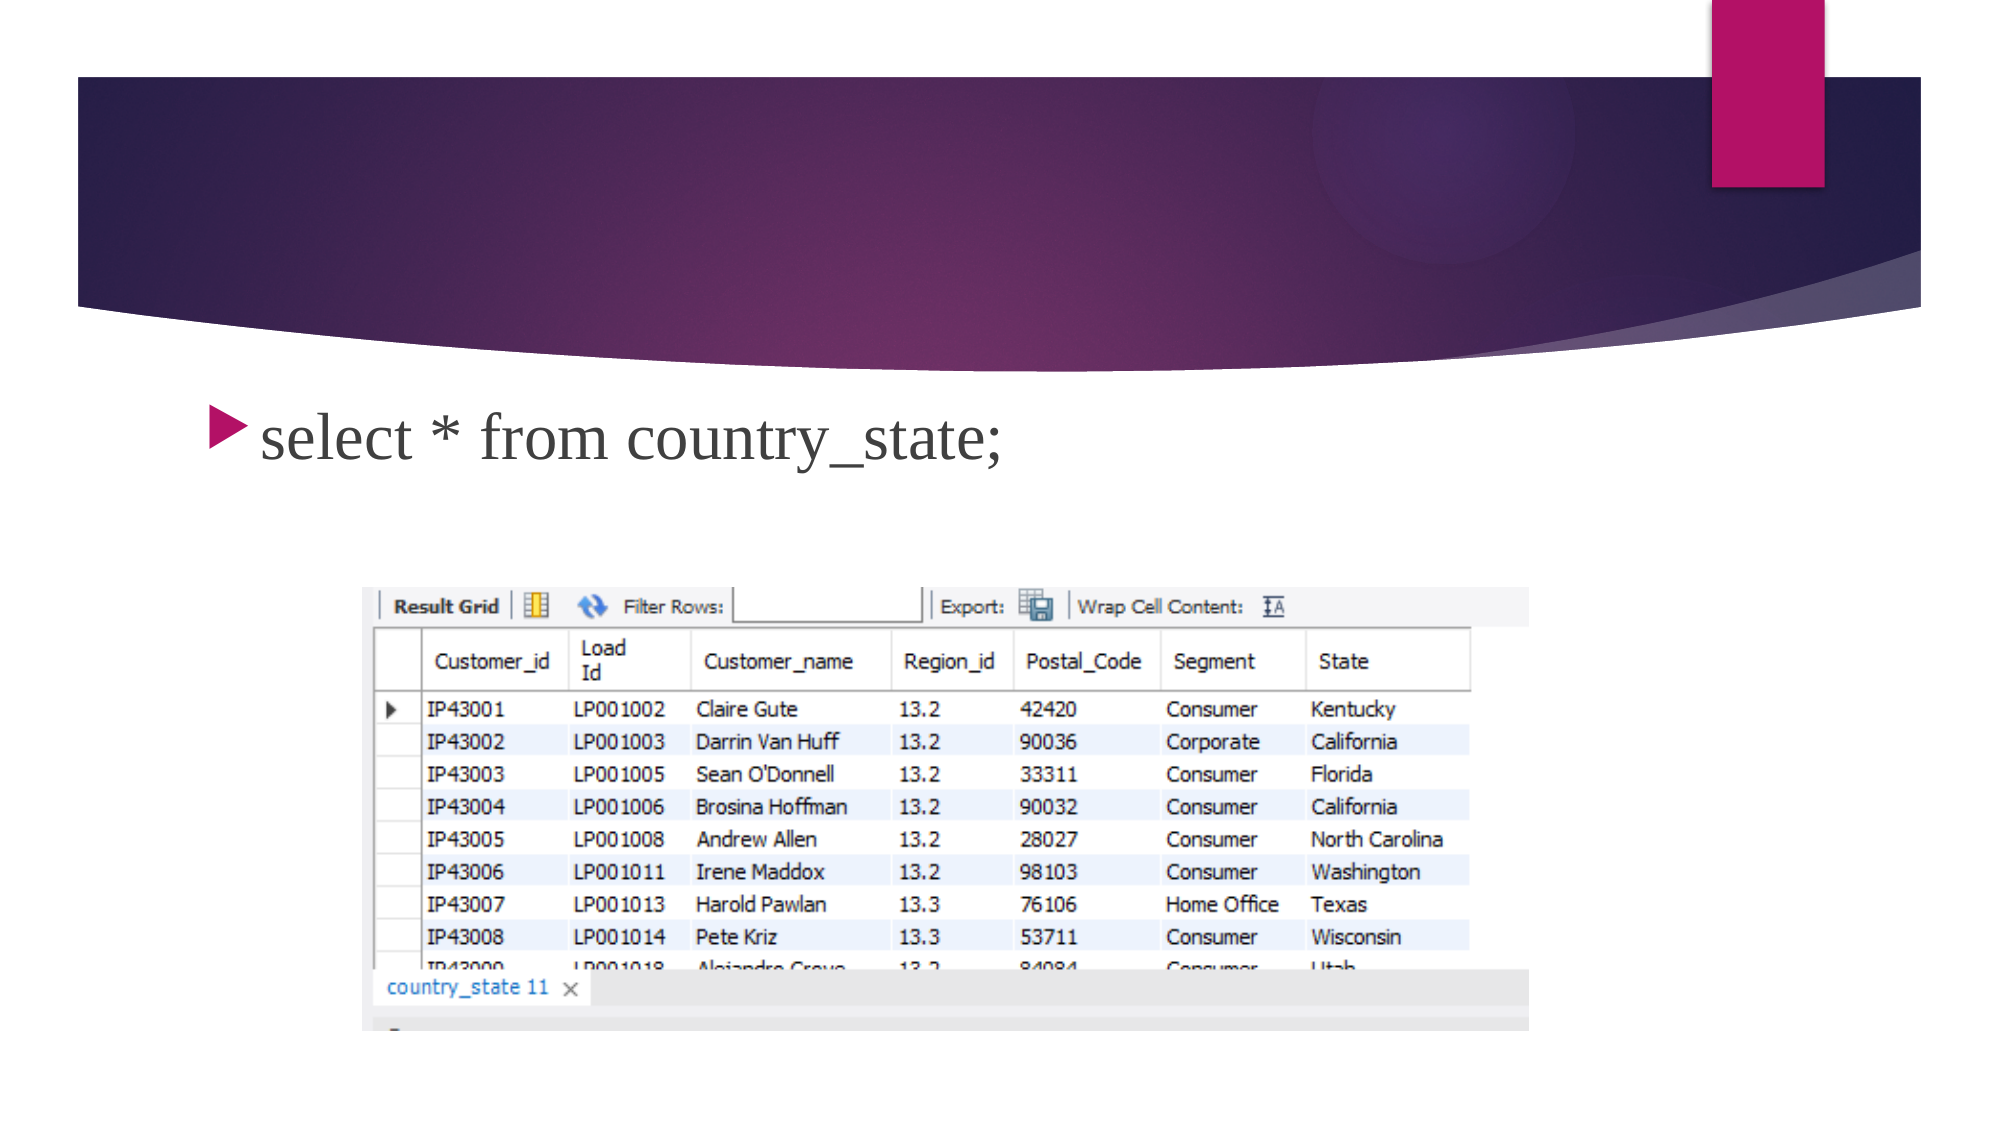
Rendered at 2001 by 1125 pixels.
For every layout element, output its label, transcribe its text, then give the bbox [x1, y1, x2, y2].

list select * from country_state; [189, 385, 1638, 1125]
picture [362, 587, 1530, 1031]
